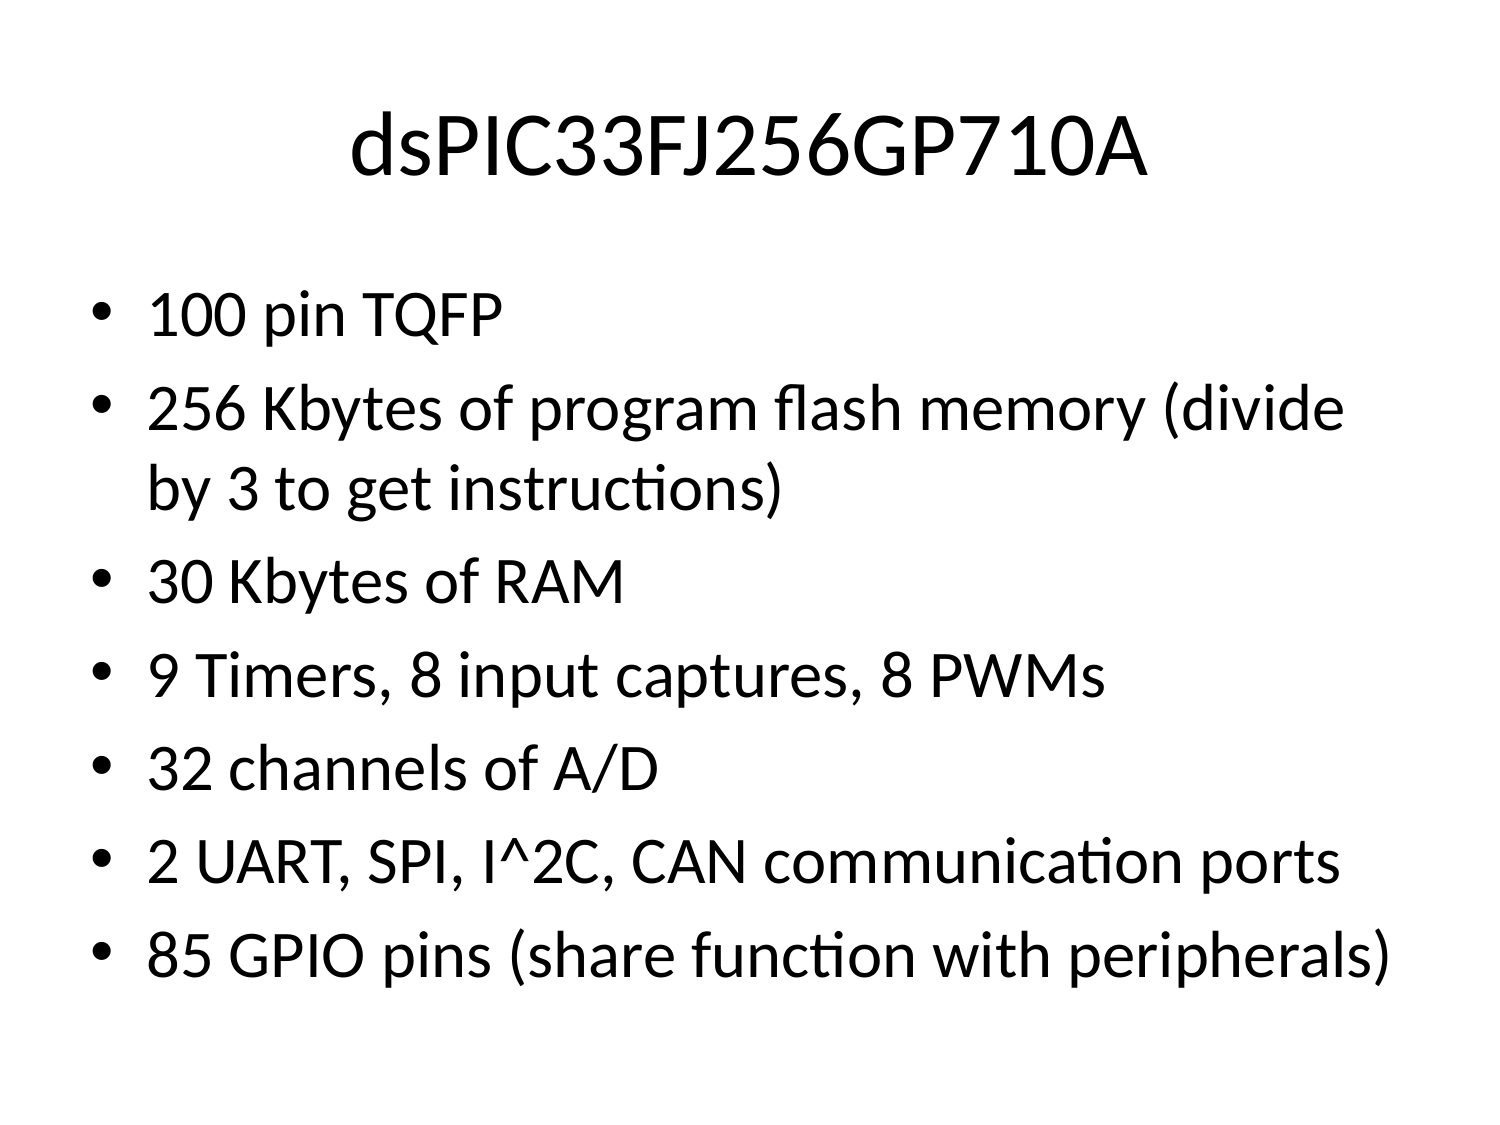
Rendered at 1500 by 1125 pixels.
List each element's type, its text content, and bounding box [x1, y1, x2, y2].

list 100 pin TQFP 256 Kbytes of program flash memory (divide by 3 to get instructions) 30 Kbytes of RAM 9 Timers, 8 input captures, 8 PWMs 32 channels of A/D 2 UART, SPI, I^2C, CAN communication ports 85 GPIO pins (share function with peripherals) [75, 262, 1425, 1005]
title dsPIC33FJ256GP710A [75, 45, 1425, 233]
